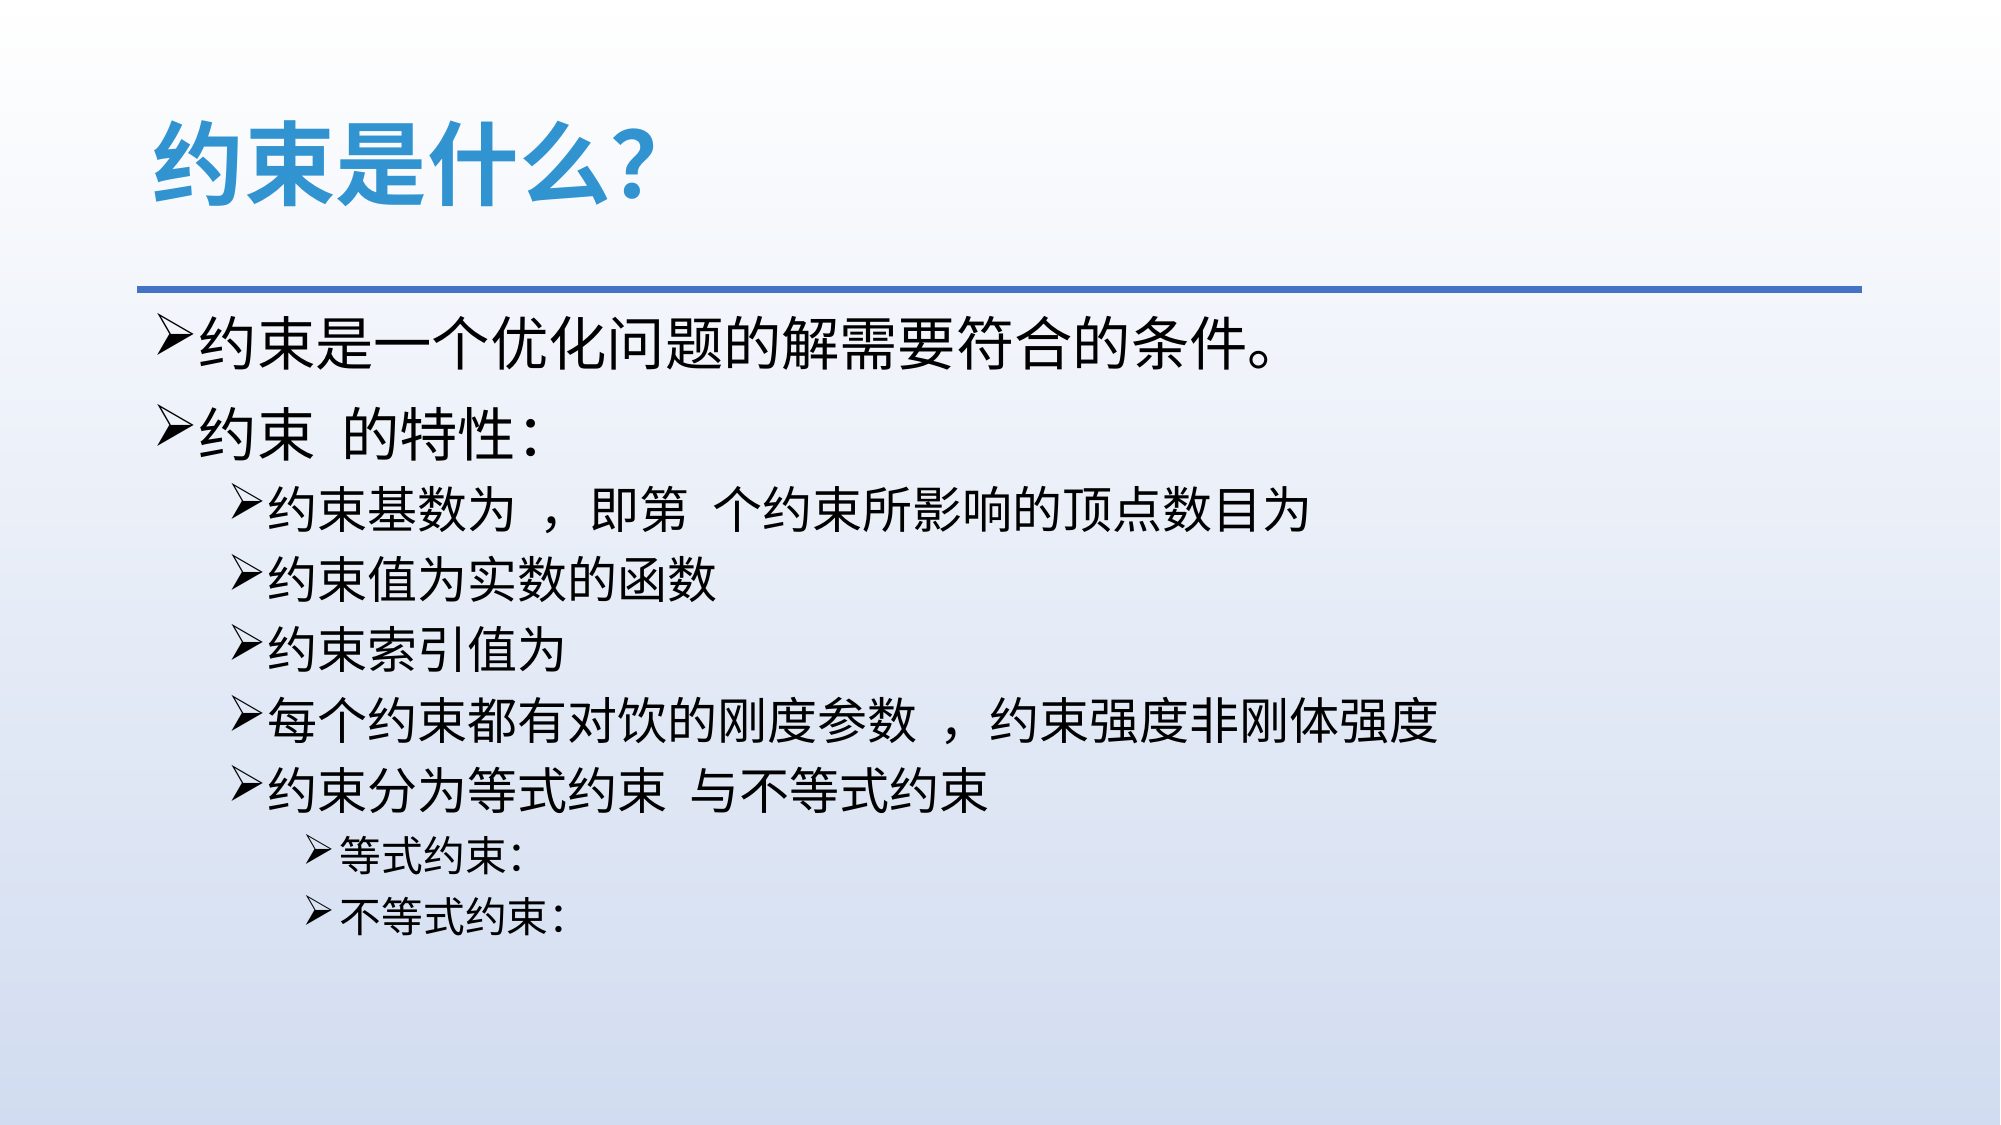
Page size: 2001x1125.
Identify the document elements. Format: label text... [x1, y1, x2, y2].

title 约束是什么？ [137, 59, 1863, 278]
